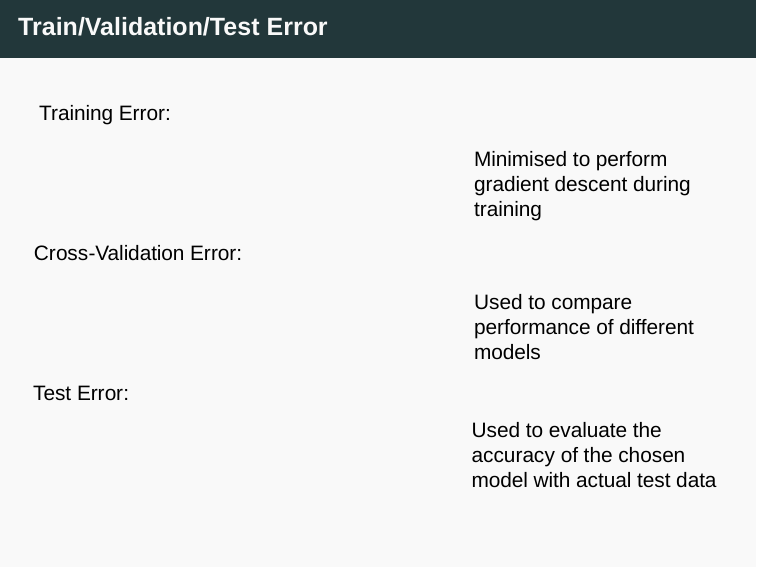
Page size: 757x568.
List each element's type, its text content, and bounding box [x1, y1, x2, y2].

text_box Minimised to perform gradient descent during training [459, 138, 748, 229]
title Train/Validation/Test Error [18, 10, 738, 41]
text_box Used to evaluate the accuracy of the chosen model with actual test data [456, 409, 745, 500]
text_box Used to compare performance of different models [459, 280, 748, 371]
